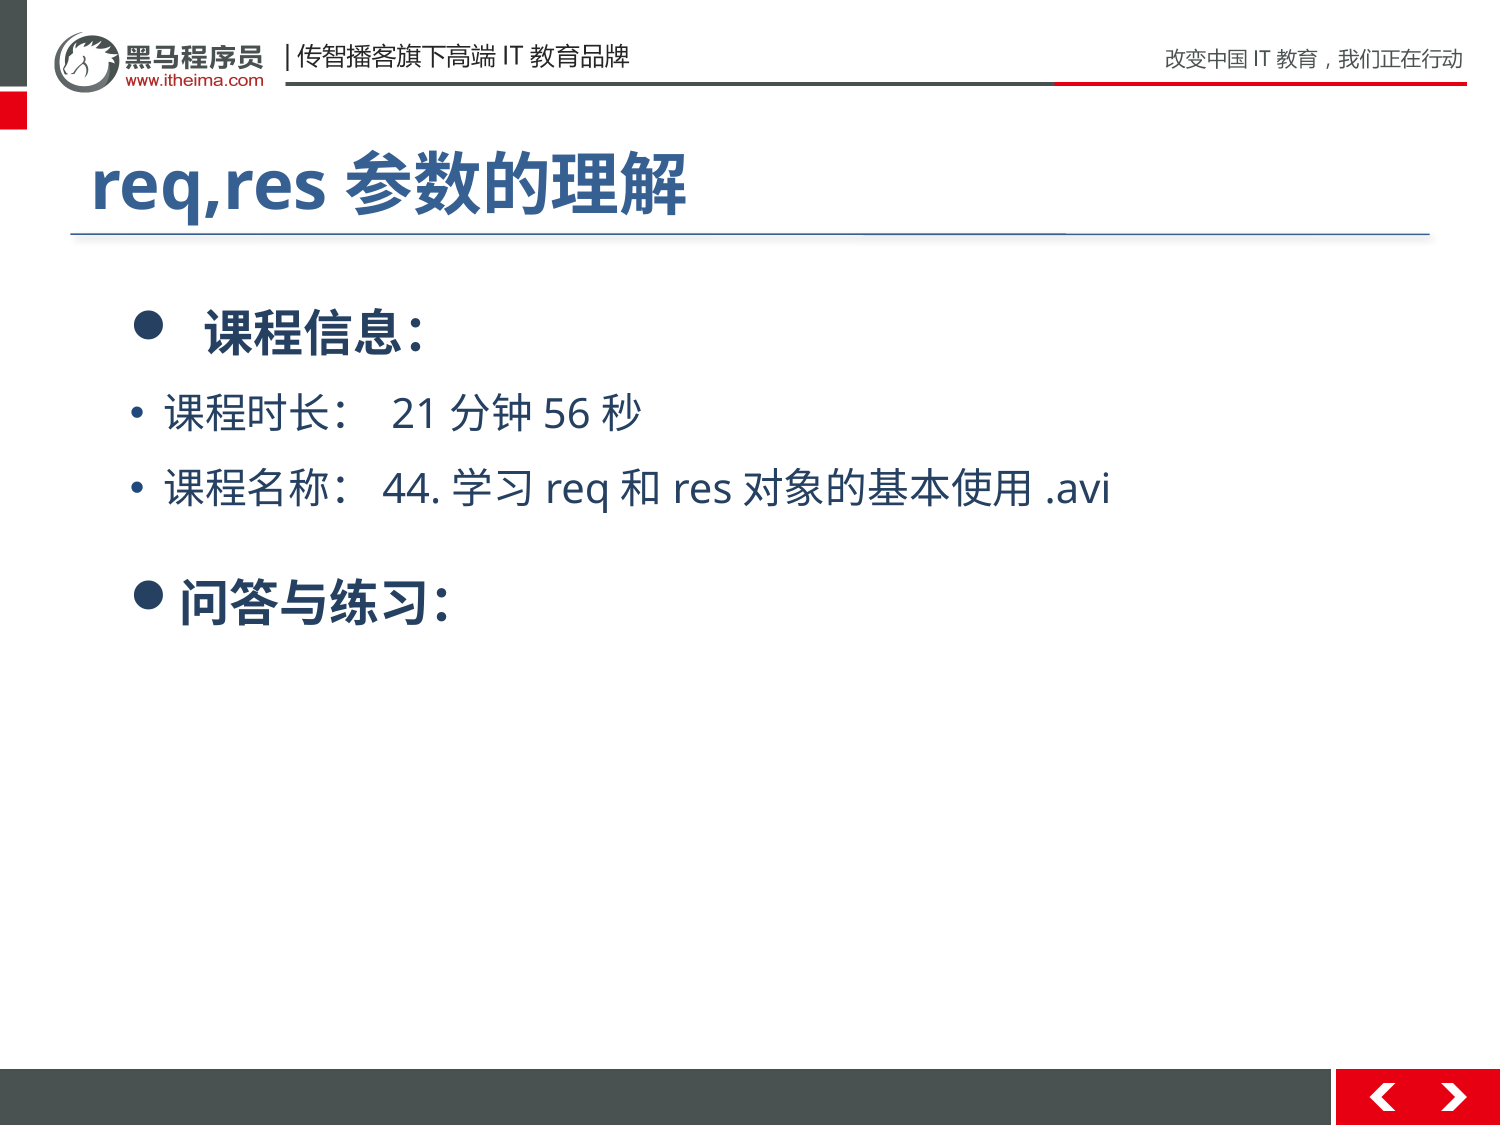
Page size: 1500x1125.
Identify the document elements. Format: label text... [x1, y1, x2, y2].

picture [0, 0, 1500, 1125]
title req,res参数的理解 [74, 128, 1426, 232]
text_box 课程信息： 课程时长： 21分钟56秒 课程名称：44.学习req和res对象的基本使用.avi 问答与练习： [70, 242, 1418, 760]
